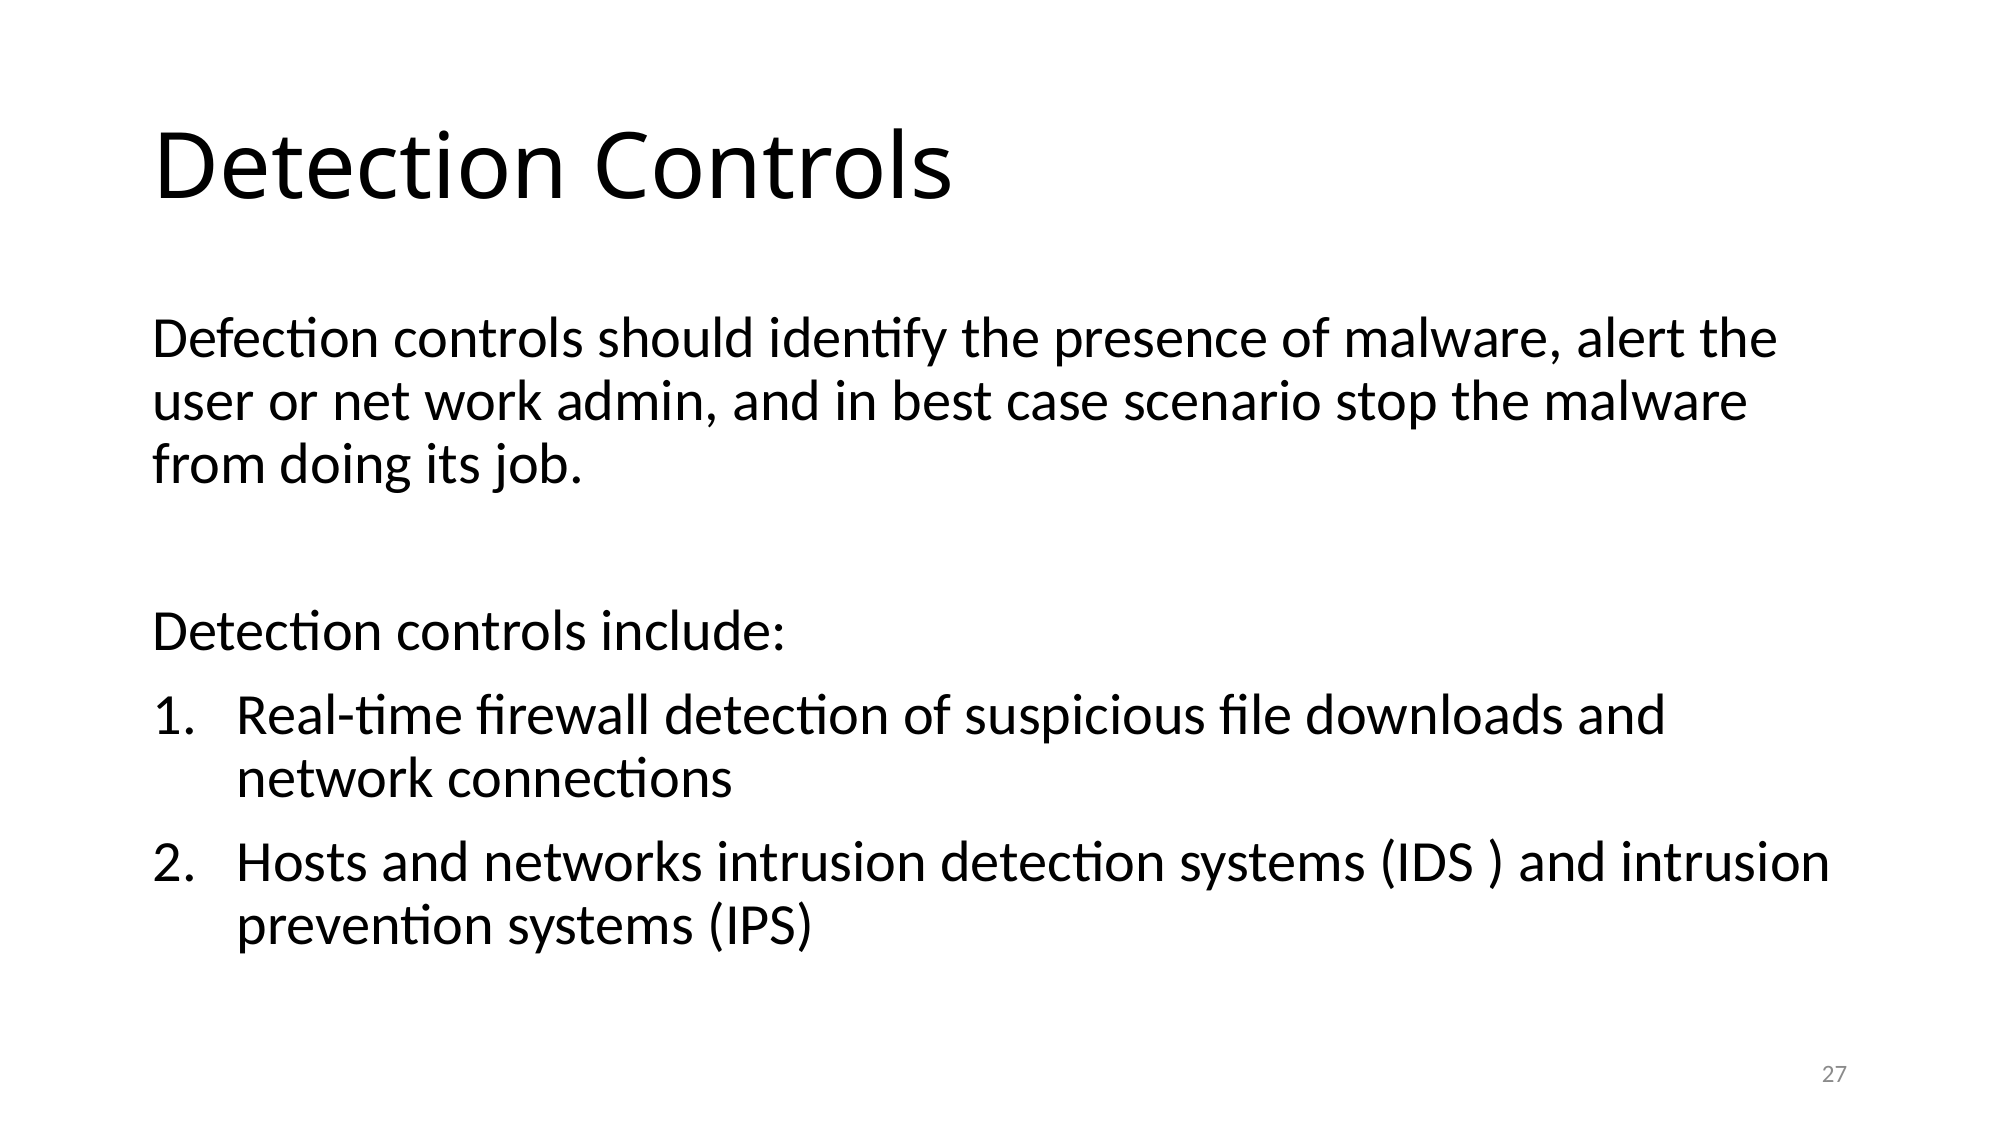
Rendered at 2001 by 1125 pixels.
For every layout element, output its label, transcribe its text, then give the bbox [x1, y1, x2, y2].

slide_number 27 [1412, 1042, 1863, 1103]
list Defection controls should identify the presence of malware, alert the user or net work admin, and in best case scenario stop the malware from doing its job. Detection controls include: Real-time firewall detection of suspicious file downloads and network connections Hosts and networks intrusion detection systems (IDS ) and intrusion prevention systems (IPS) [137, 299, 1863, 1014]
title Detection Controls [137, 59, 1863, 278]
